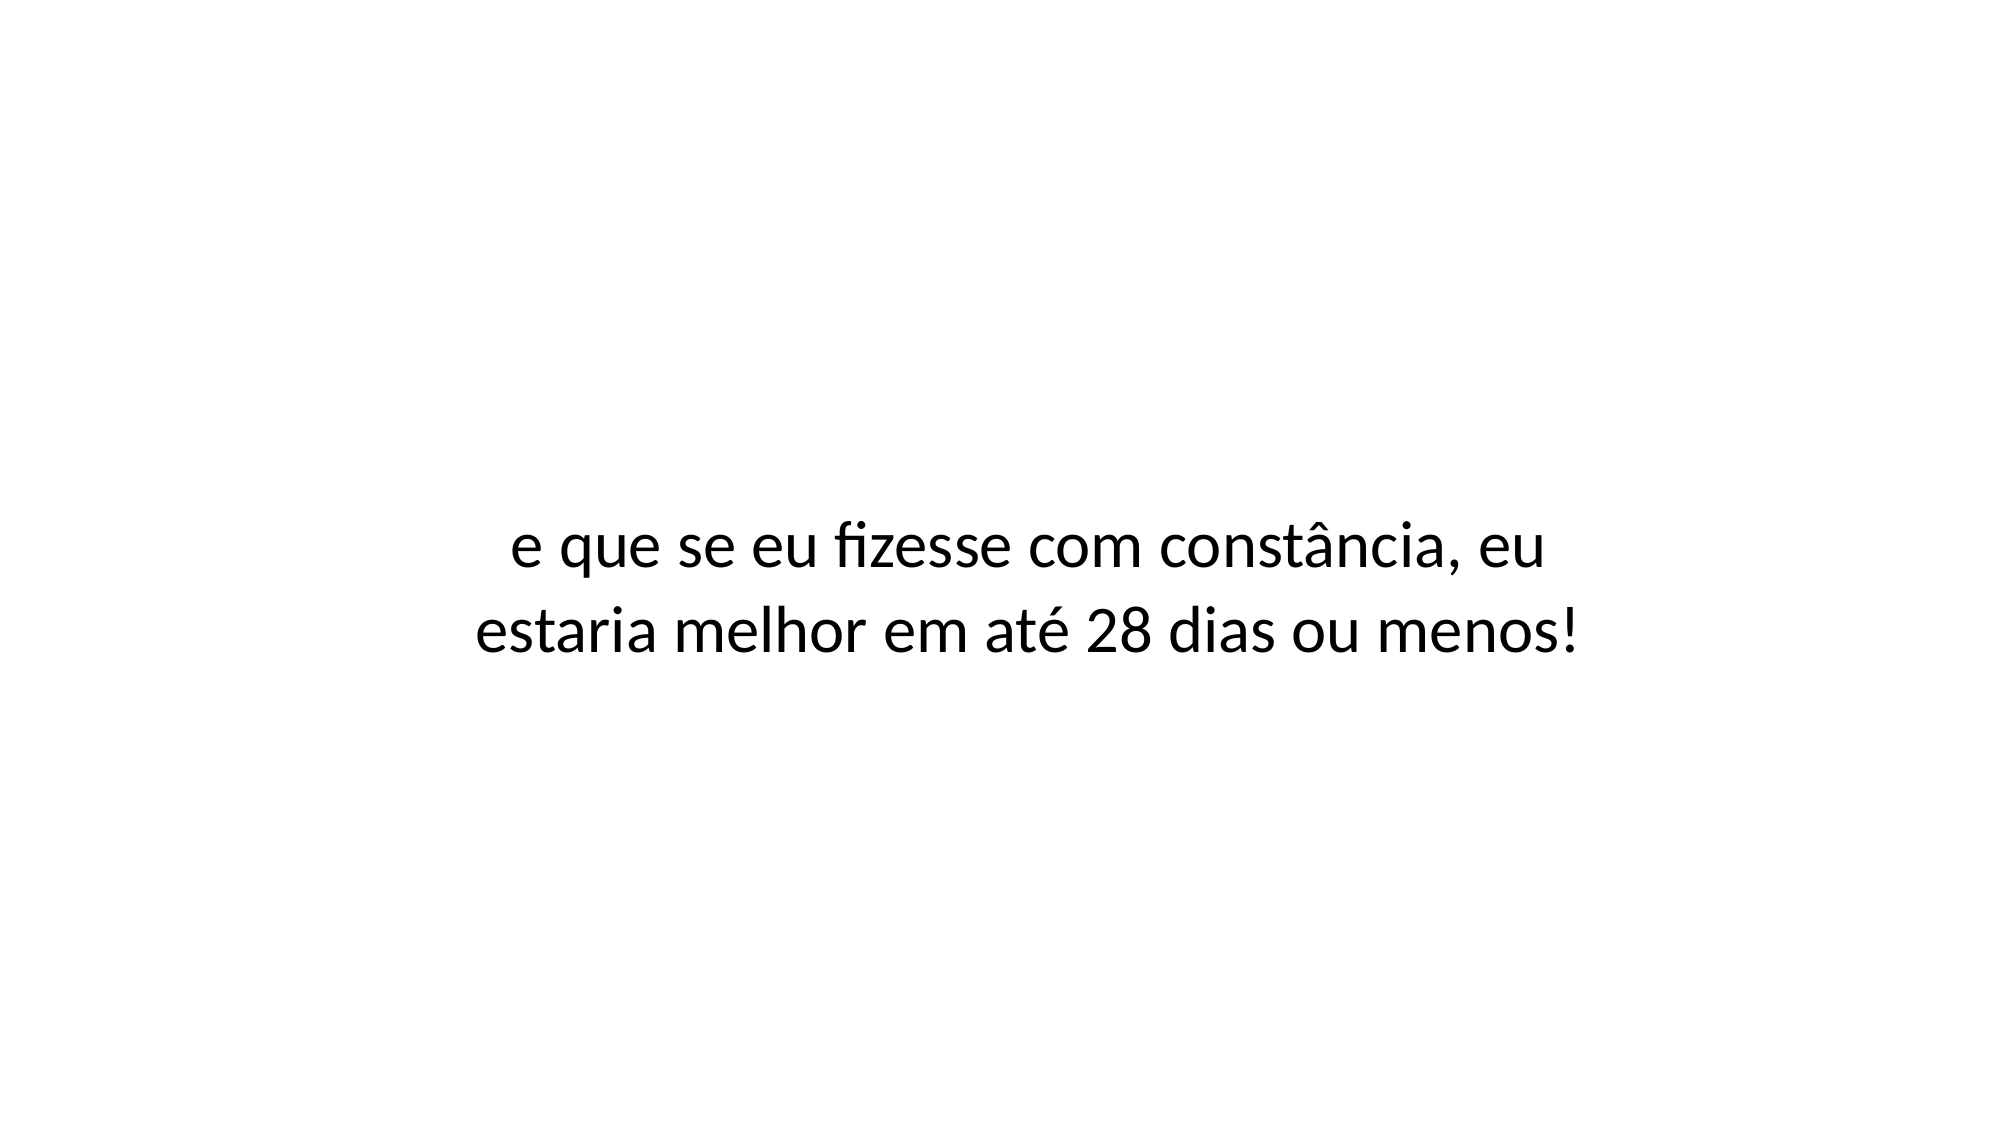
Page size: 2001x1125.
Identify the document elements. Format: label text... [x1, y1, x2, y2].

text_box e que se eu fizesse com constância, eu estaria melhor em até 28 dias ou menos! [427, 487, 1631, 674]
